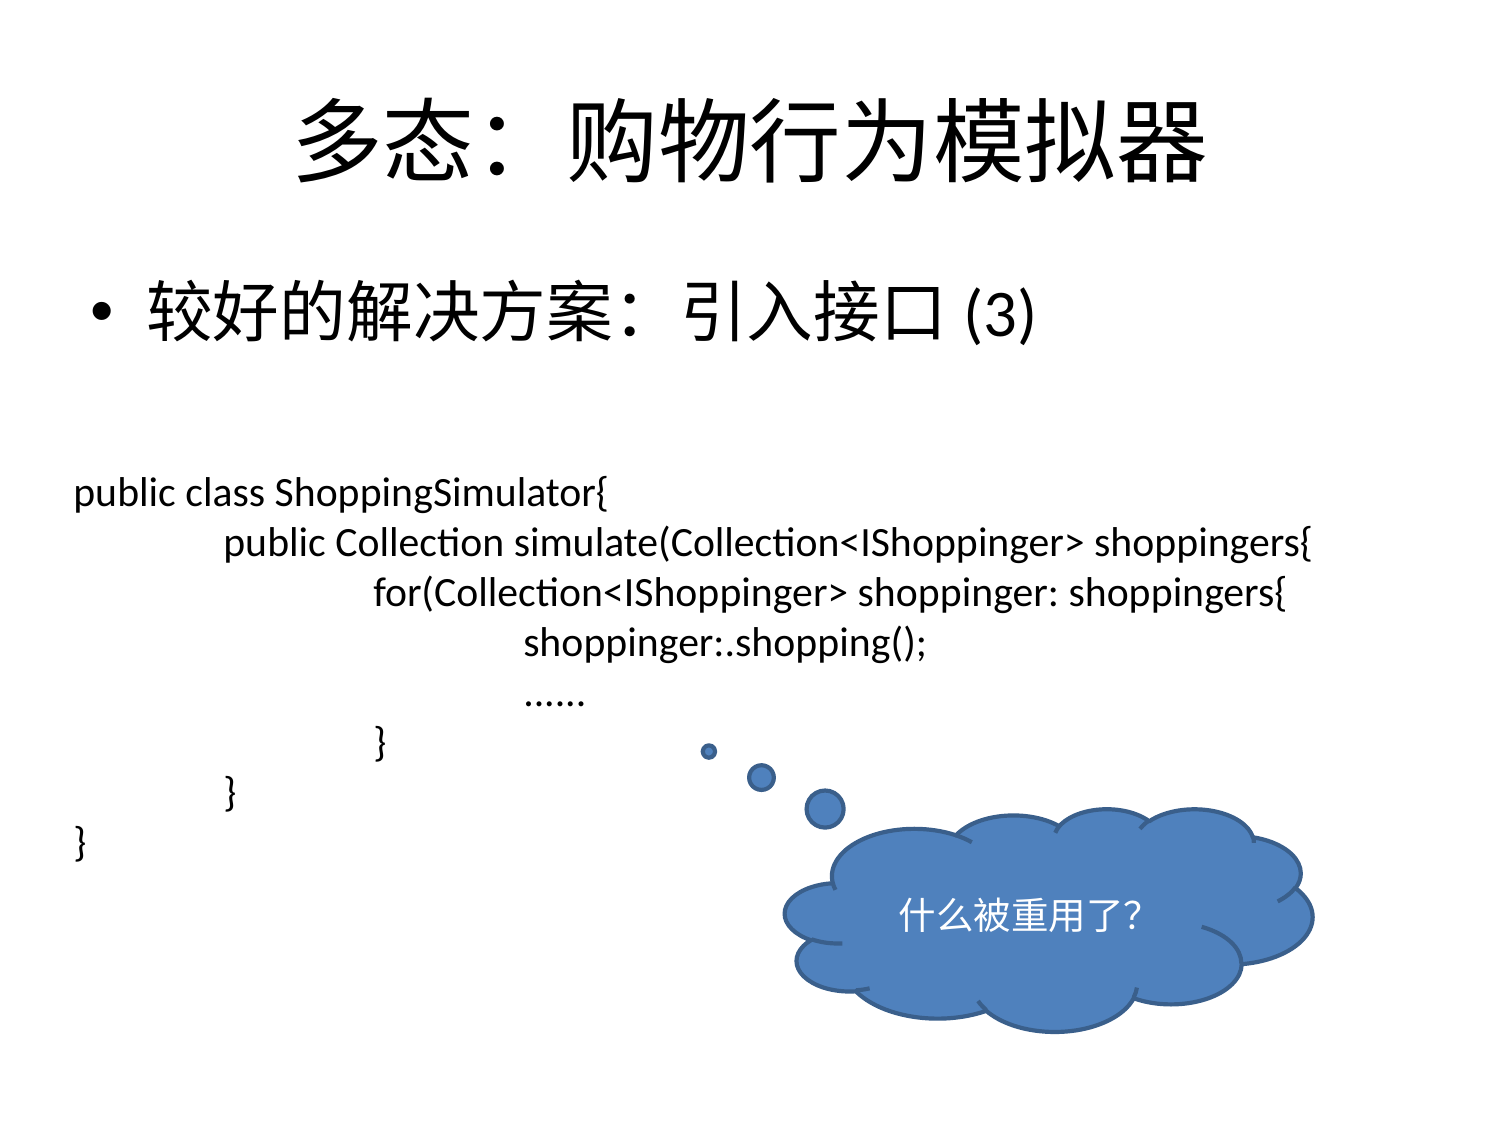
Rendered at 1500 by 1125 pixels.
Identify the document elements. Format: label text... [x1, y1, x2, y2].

title 多态：购物行为模拟器 [75, 45, 1425, 233]
text_box 什么被重用了？ [804, 788, 846, 830]
text_box 什么被重用了？ [747, 763, 776, 793]
text_box public class ShoppingSimulator{ public Collection simulate(Collection<IShoppinger> shoppingers{ for(Collection<IShoppinger> shoppinger: shoppingers{ shoppinger:.shopping(); ...... } } } [58, 456, 1442, 872]
text_box 什么被重用了？ [700, 743, 718, 760]
text_box 什么被重用了？ [782, 807, 1315, 1035]
list 较好的解决方案：引入接口(3) [75, 262, 1425, 364]
